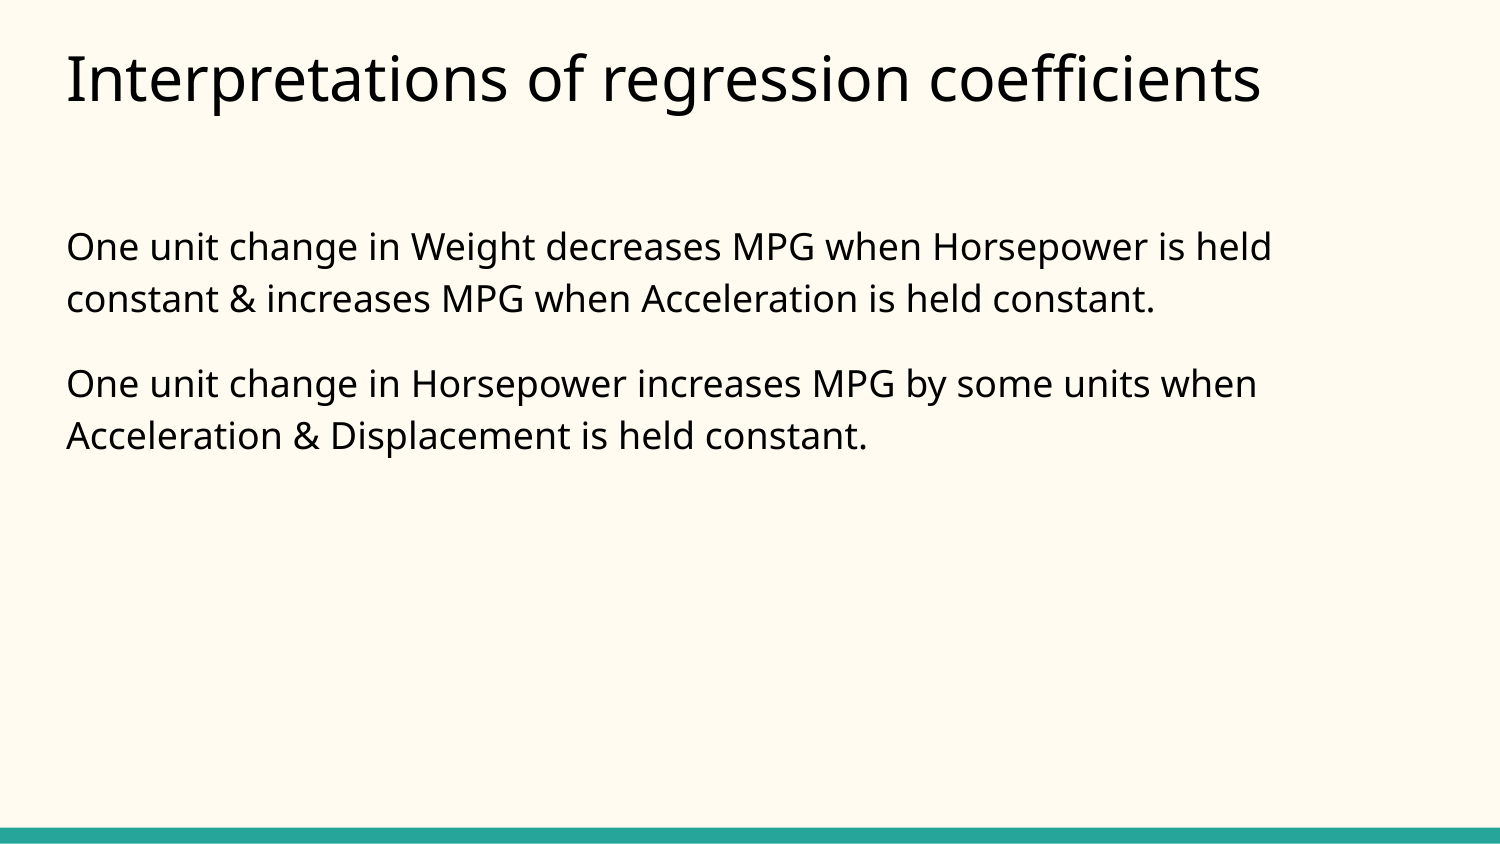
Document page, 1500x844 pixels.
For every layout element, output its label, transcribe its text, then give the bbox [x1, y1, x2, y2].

title Interpretations of regression coefficients [51, 23, 1449, 116]
list One unit change in Weight decreases MPG when Horsepower is held constant & increases MPG when Acceleration is held constant. One unit change in Horsepower increases MPG by some units when Acceleration & Displacement is held constant. [51, 201, 1449, 585]
